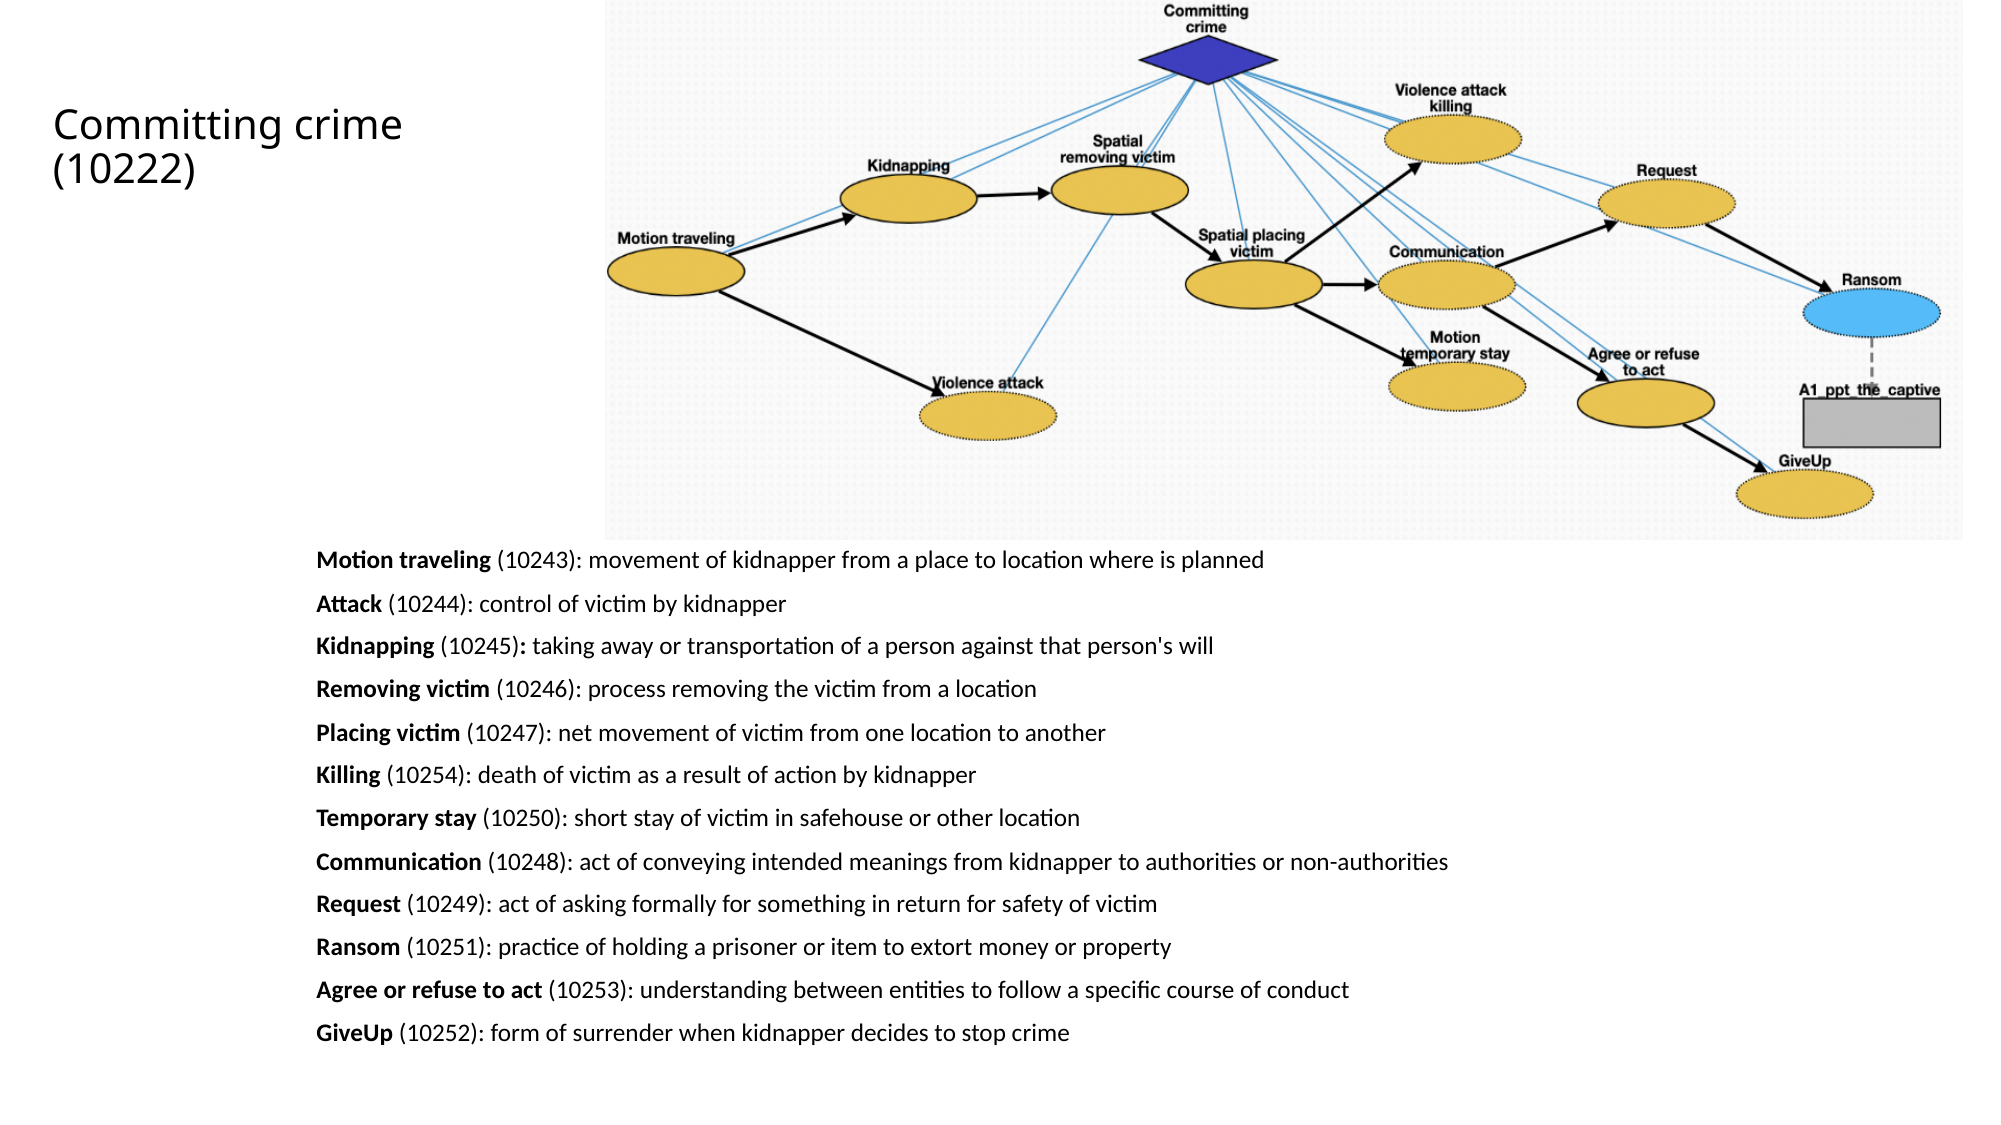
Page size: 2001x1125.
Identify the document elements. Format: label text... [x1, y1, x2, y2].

title Committing crime (10222) [37, 95, 555, 201]
list Motion traveling (10243): movement of kidnapper from a place to location where is planned Attack (10244): control of victim by kidnapper Kidnapping (10245): taking away or transportation of a person against that person's will Removing victim (10246): process removing the victim from a location Placing victim (10247): net movement of victim from one location to another Killing (10254): death of victim as a result of action by kidnapper Temporary stay (10250): short stay of victim in safehouse or other location Communication (10248): act of conveying intended meanings from kidnapper to authorities or non-authorities Request (10249): act of asking formally for something in return for safety of victim Ransom (10251): practice of holding a prisoner or item to extort money or property Agree or refuse to act (10253): understanding between entities to follow a specific course of conduct GiveUp (10252): form of surrender when kidnapper decides to stop crime [301, 539, 1843, 1060]
picture [605, 0, 1963, 540]
